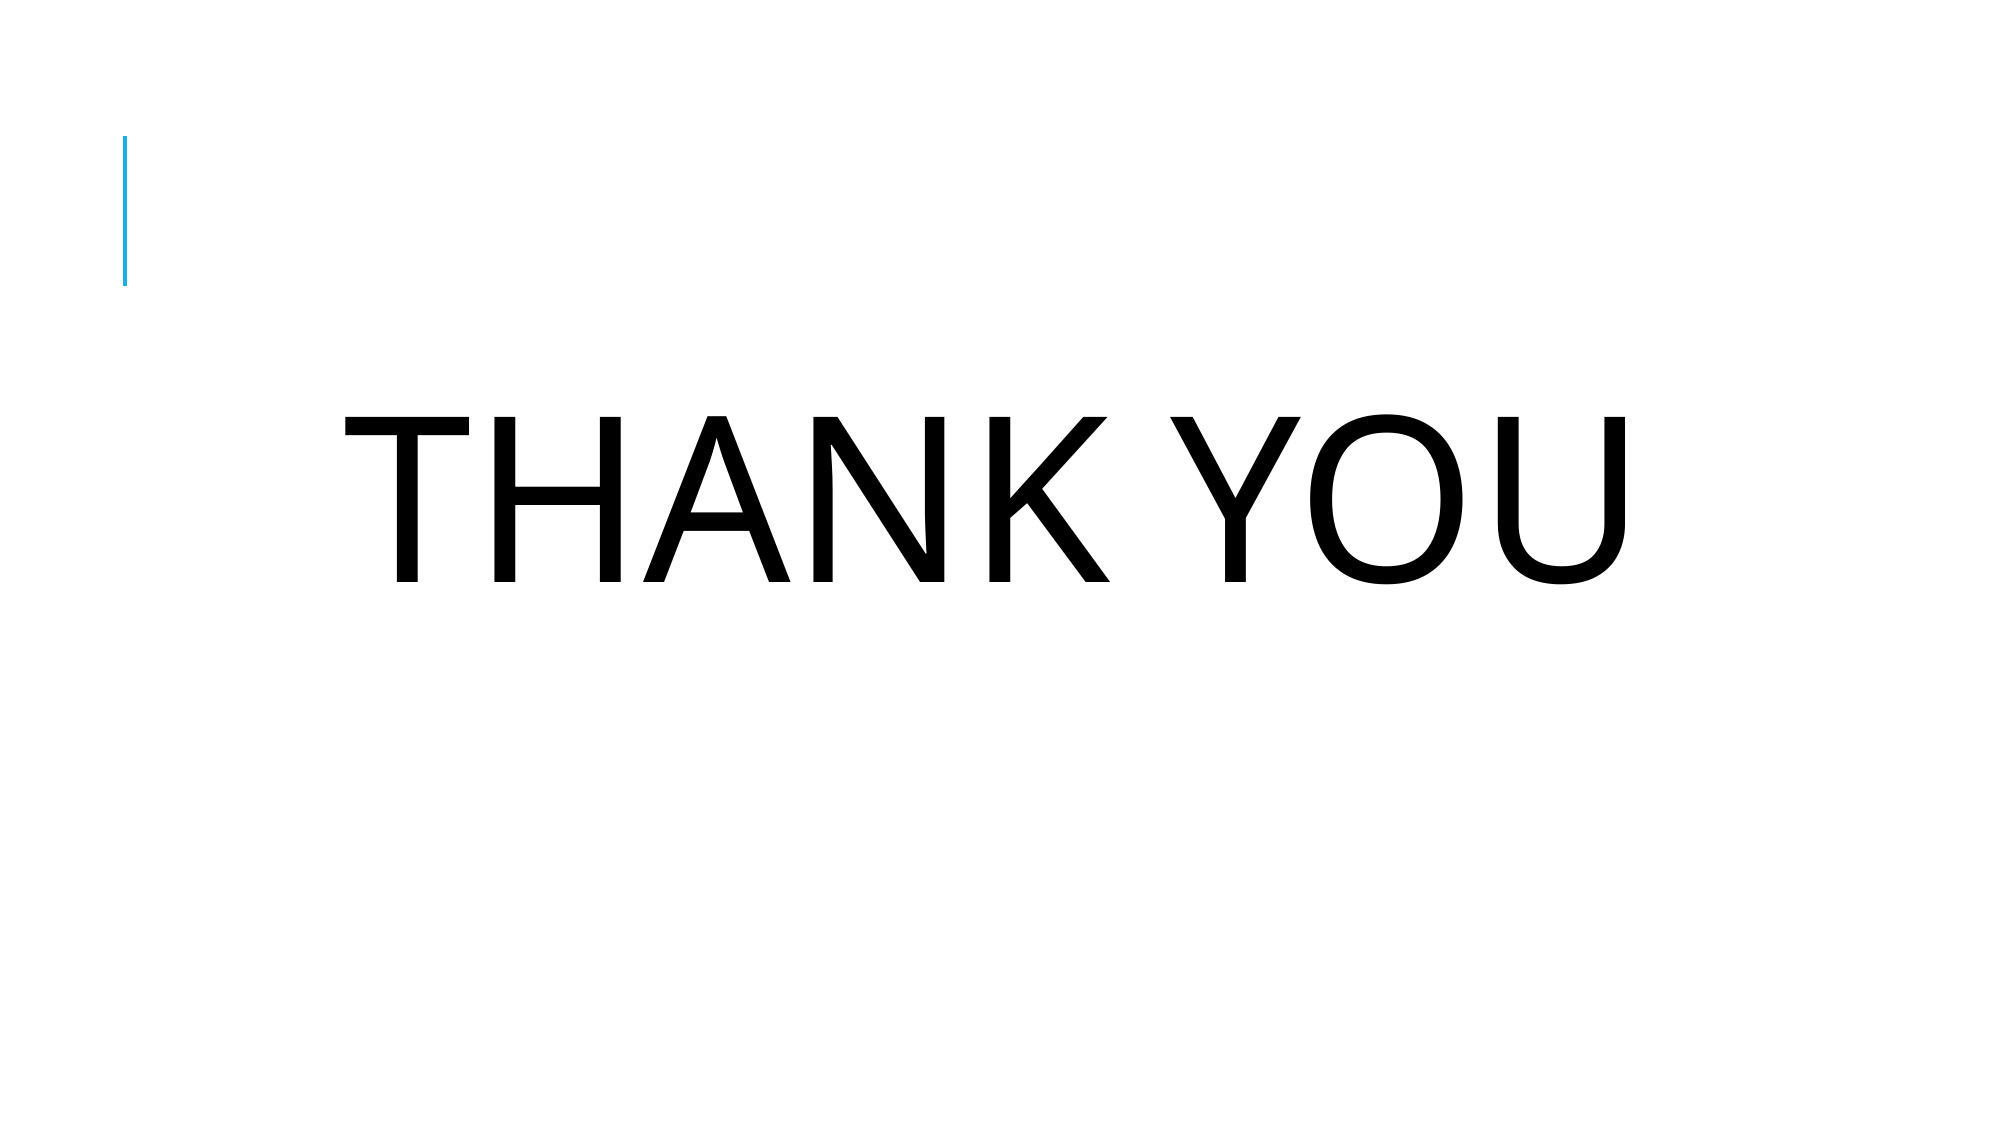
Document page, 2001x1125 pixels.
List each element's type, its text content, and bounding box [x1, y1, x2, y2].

list THANK YOU [168, 375, 1763, 1035]
